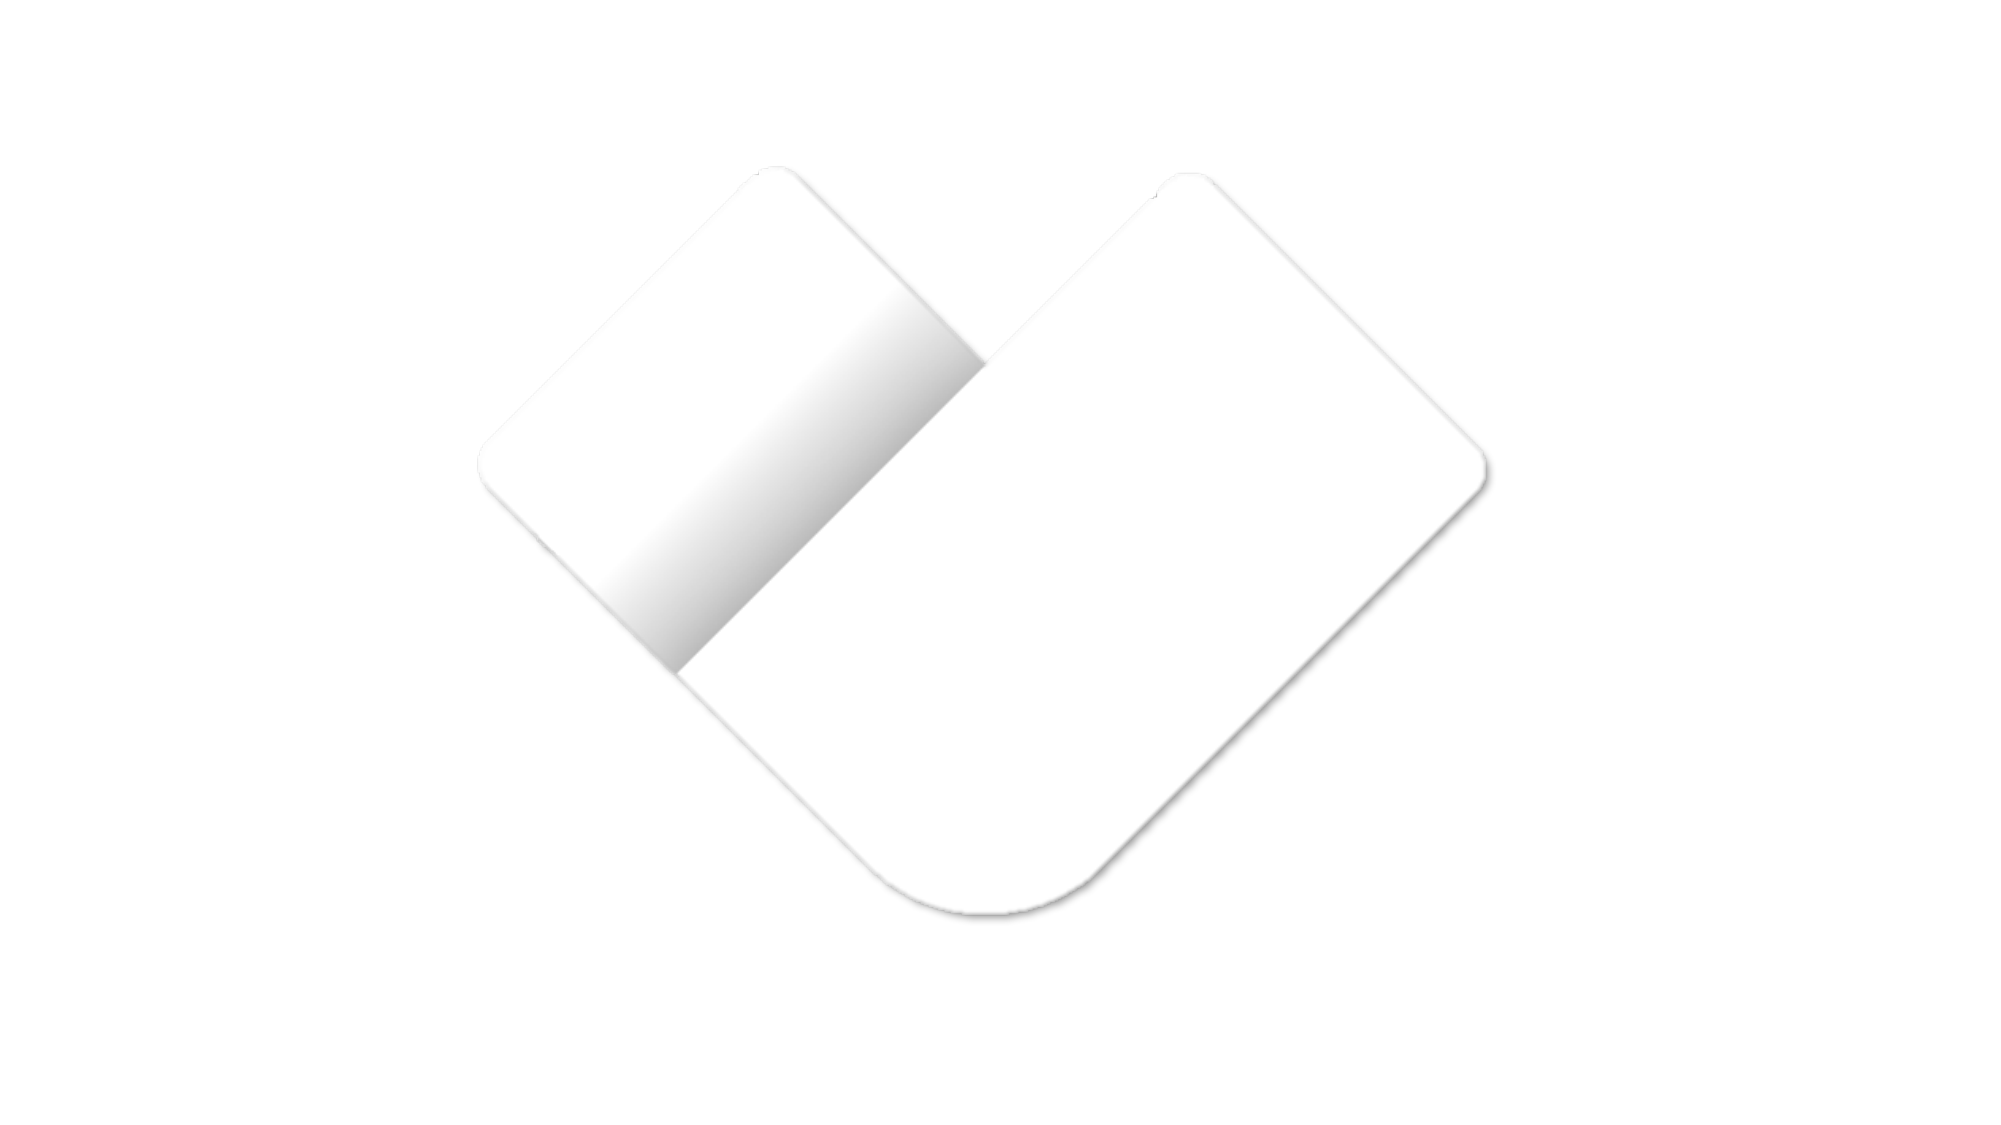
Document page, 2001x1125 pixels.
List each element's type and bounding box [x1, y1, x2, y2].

picture [321, 0, 1679, 1125]
